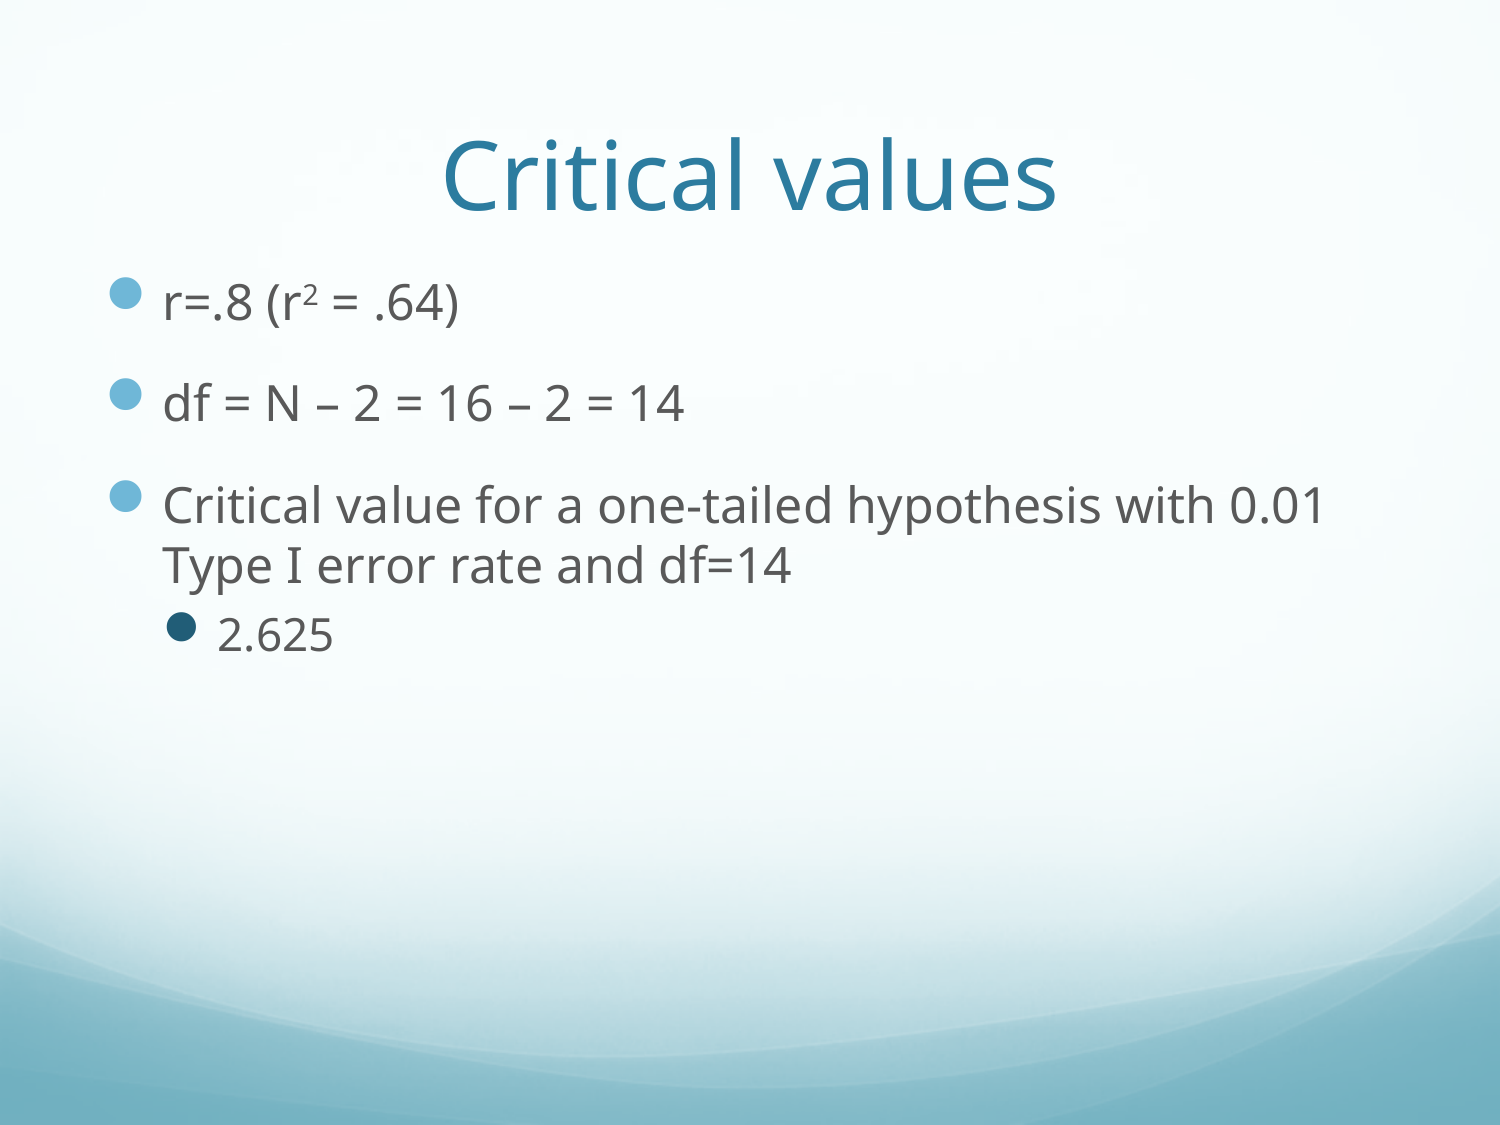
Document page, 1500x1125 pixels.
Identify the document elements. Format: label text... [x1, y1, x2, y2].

title Critical values [90, 17, 1410, 237]
list r=.8 (r2 = .64) df = N – 2 = 16 – 2 = 14 Critical value for a one-tailed hypothesis with 0.01 Type I error rate and df=14 2.625 [90, 262, 1410, 975]
